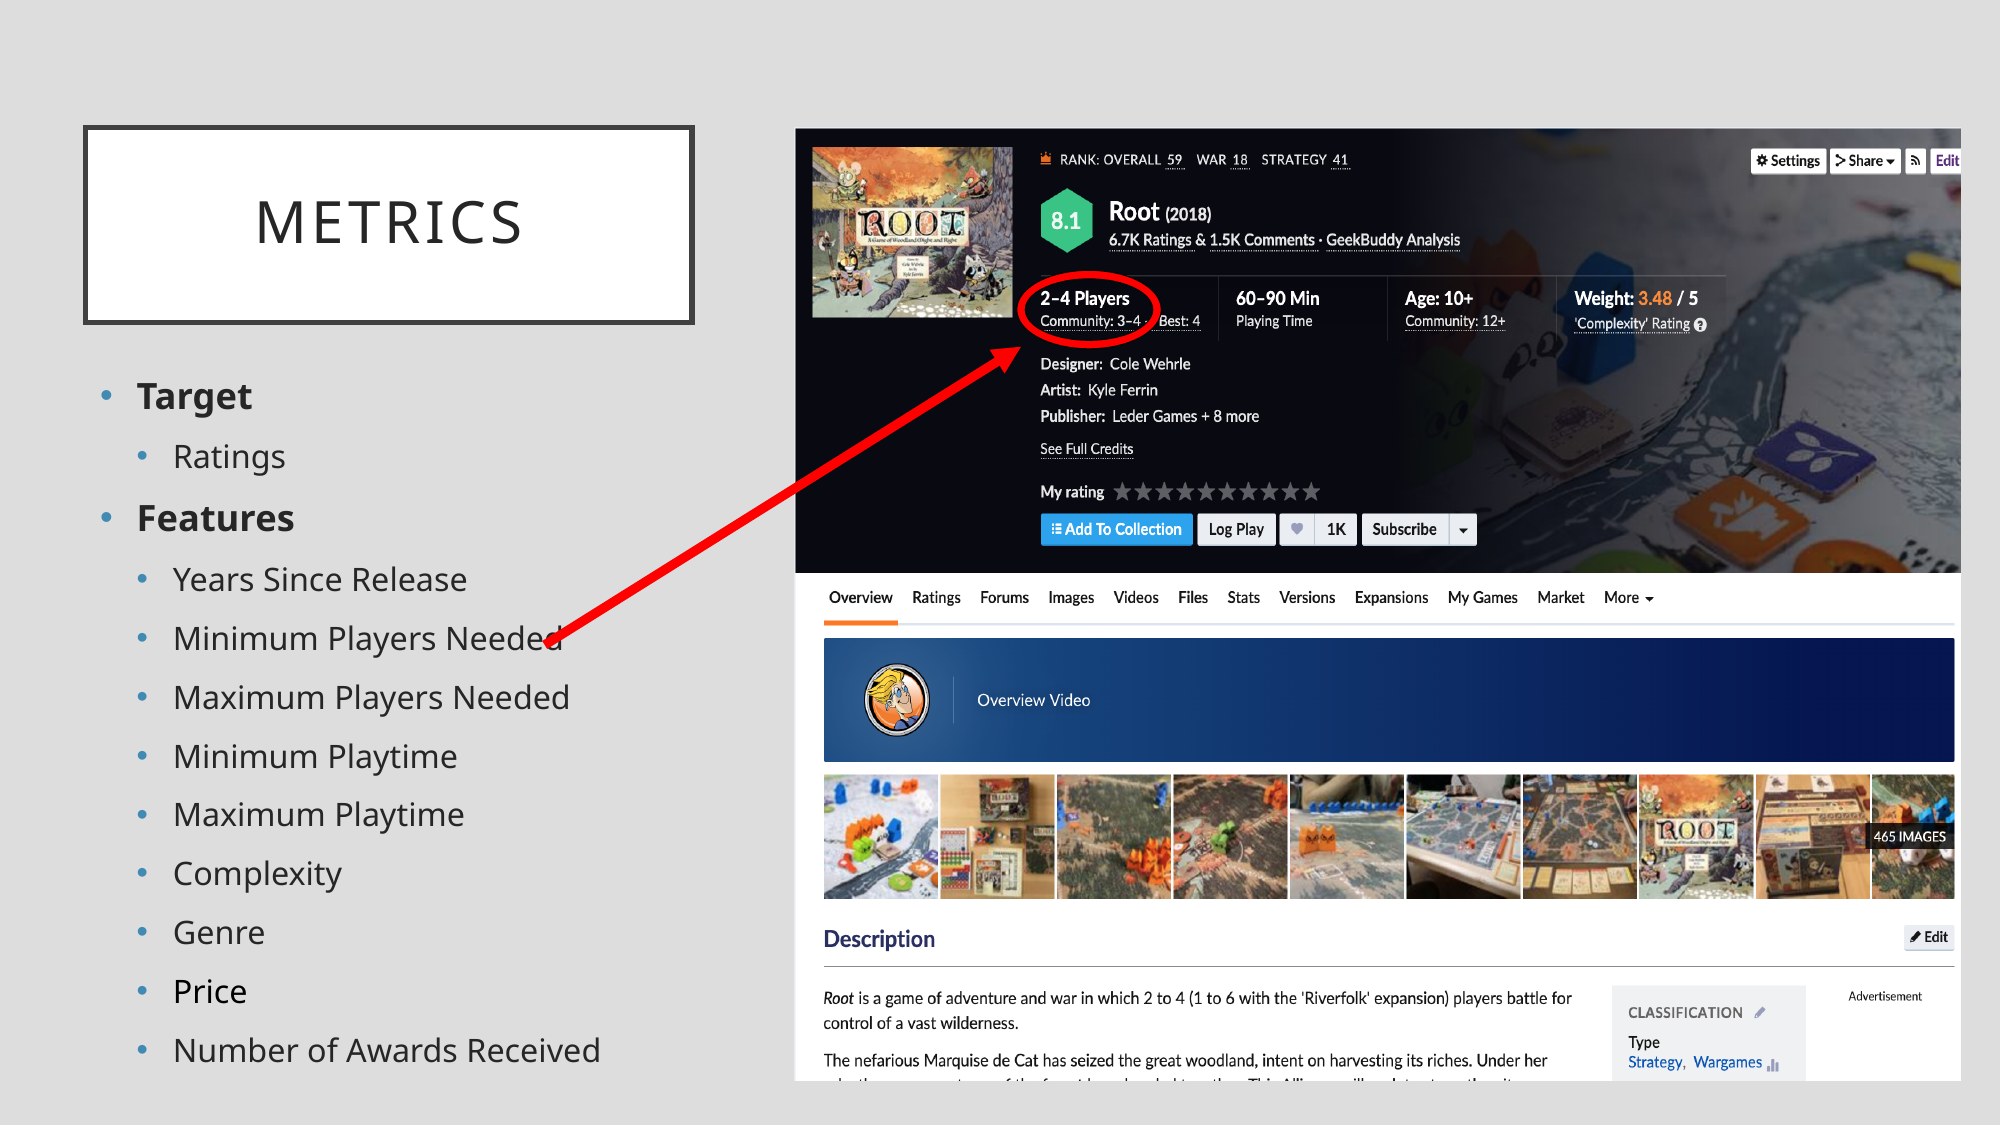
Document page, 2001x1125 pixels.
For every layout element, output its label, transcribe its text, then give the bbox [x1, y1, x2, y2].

title Metrics [83, 125, 695, 325]
list Target Ratings Features Years Since Release Minimum Players Needed Maximum Players Needed Minimum Playtime Maximum Playtime Complexity Genre Price Number of Awards Received [85, 365, 693, 1081]
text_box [794, 127, 1961, 1081]
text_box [544, 346, 1021, 645]
